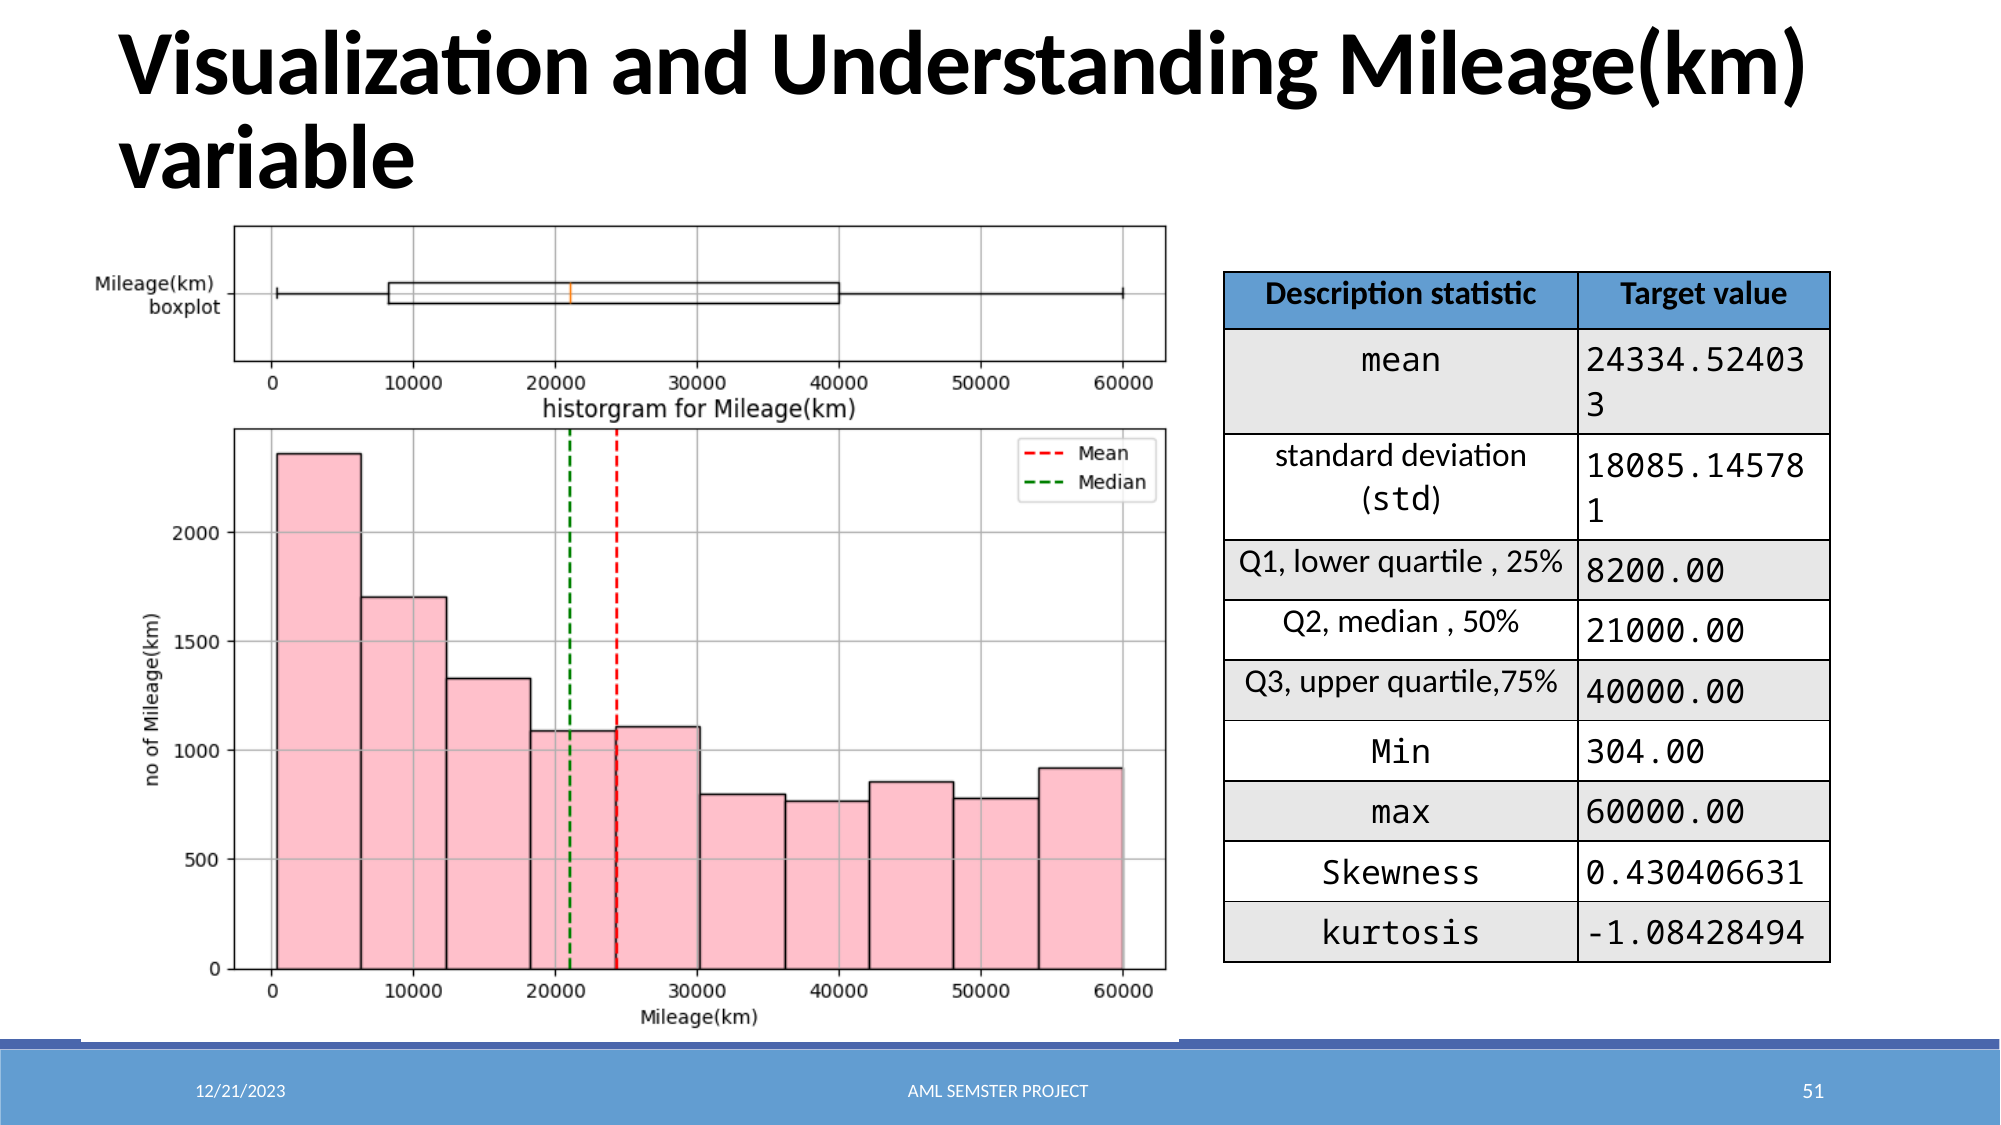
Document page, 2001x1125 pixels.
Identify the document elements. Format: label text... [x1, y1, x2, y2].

table_cell 18085.145781 [1579, 435, 1829, 539]
table_cell 21000.00 [1579, 601, 1829, 659]
table_header Target value [1579, 273, 1829, 328]
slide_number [180, 1059, 586, 1120]
table_cell 60000.00 [1579, 782, 1829, 840]
table_cell Skewness [1225, 842, 1577, 901]
table_cell kurtosis [1225, 902, 1577, 961]
table_cell 8200.00 [1579, 541, 1829, 599]
table_cell Q2, median , 50% [1225, 601, 1577, 659]
table_cell Min [1225, 721, 1577, 780]
table_cell standard deviation (std) [1225, 435, 1577, 539]
table_cell max [1225, 782, 1577, 840]
table_cell Q1, lower quartile , 25% [1225, 541, 1577, 599]
table_cell 40000.00 [1579, 661, 1829, 720]
footer AML semster project [604, 1059, 1396, 1120]
picture [80, 212, 1180, 1043]
table_cell mean [1225, 330, 1577, 433]
table_header Description statistic [1225, 273, 1577, 328]
table_cell 0.430406631 [1579, 842, 1829, 901]
table_cell Q3, upper quartile,75% [1225, 661, 1577, 720]
table_cell 24334.524033 [1579, 330, 1829, 433]
title Visualization and Understanding Mileage(km) variable [103, 0, 1896, 215]
slide_number 51 [1624, 1059, 1840, 1120]
table_cell 304.00 [1579, 721, 1829, 780]
table_cell -1.08428494 [1579, 902, 1829, 961]
